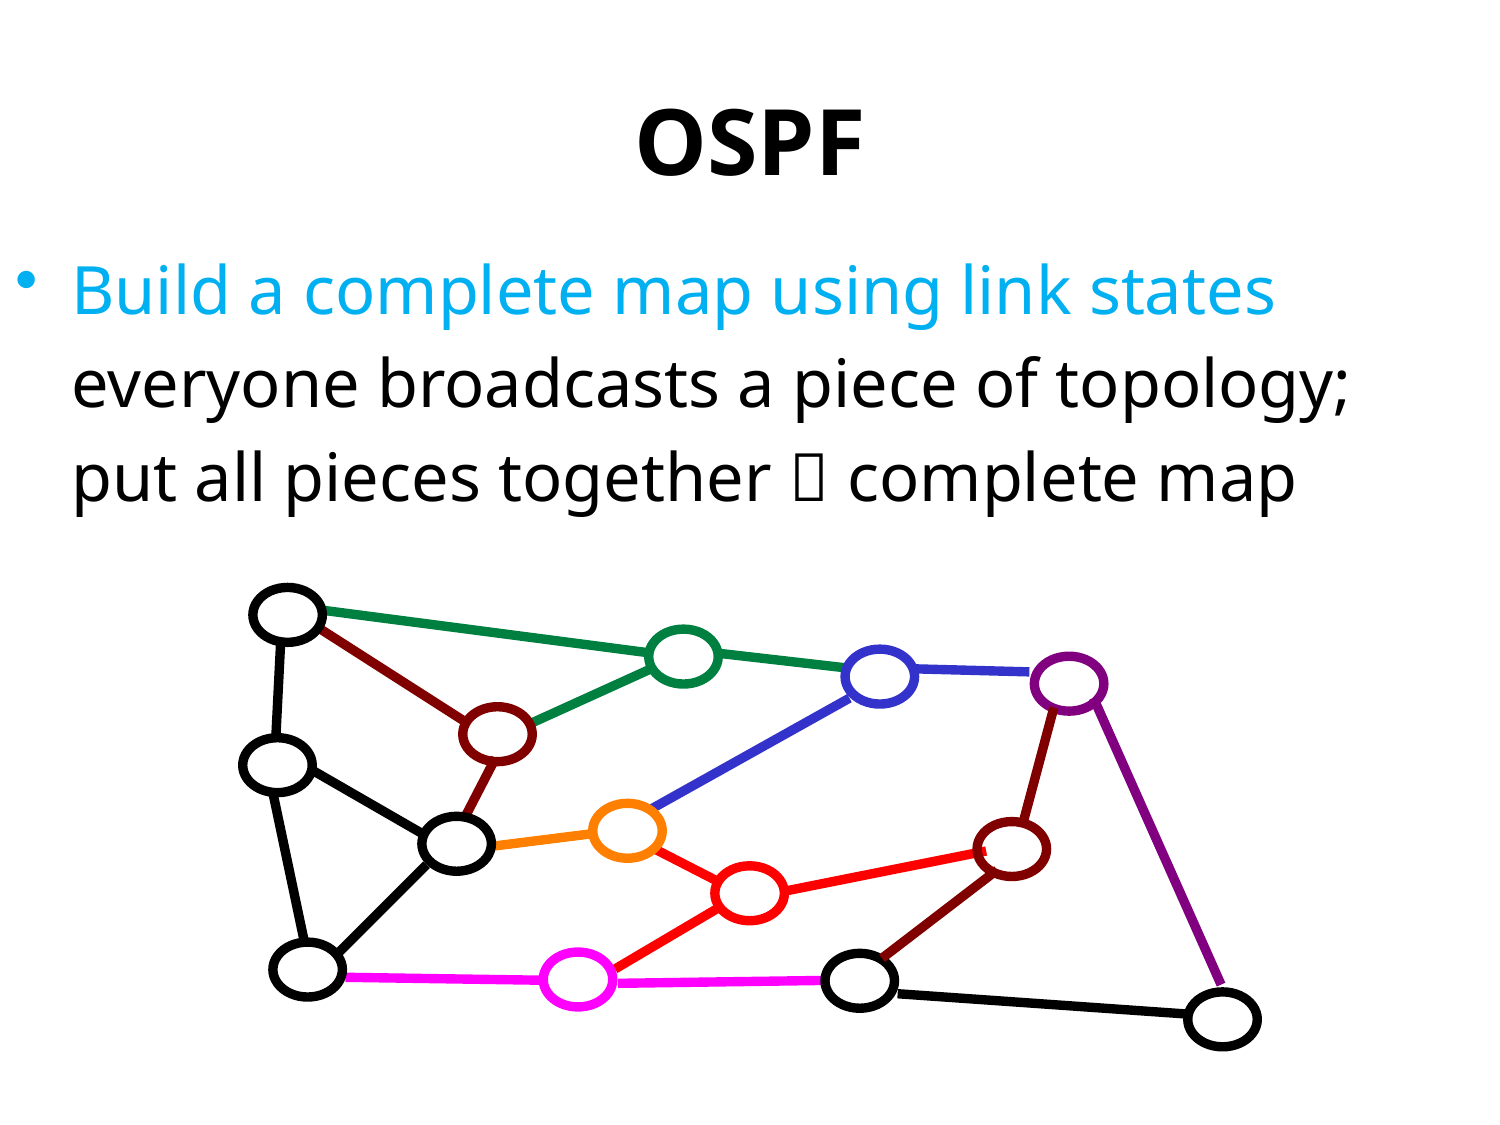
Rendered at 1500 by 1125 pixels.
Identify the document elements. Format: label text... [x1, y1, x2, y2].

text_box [242, 587, 1258, 1048]
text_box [881, 707, 1055, 959]
title OSPF [0, 44, 1500, 233]
list Build a complete map using link states everyone broadcasts a piece of topology; put all pieces together  complete map [0, 240, 1500, 1104]
